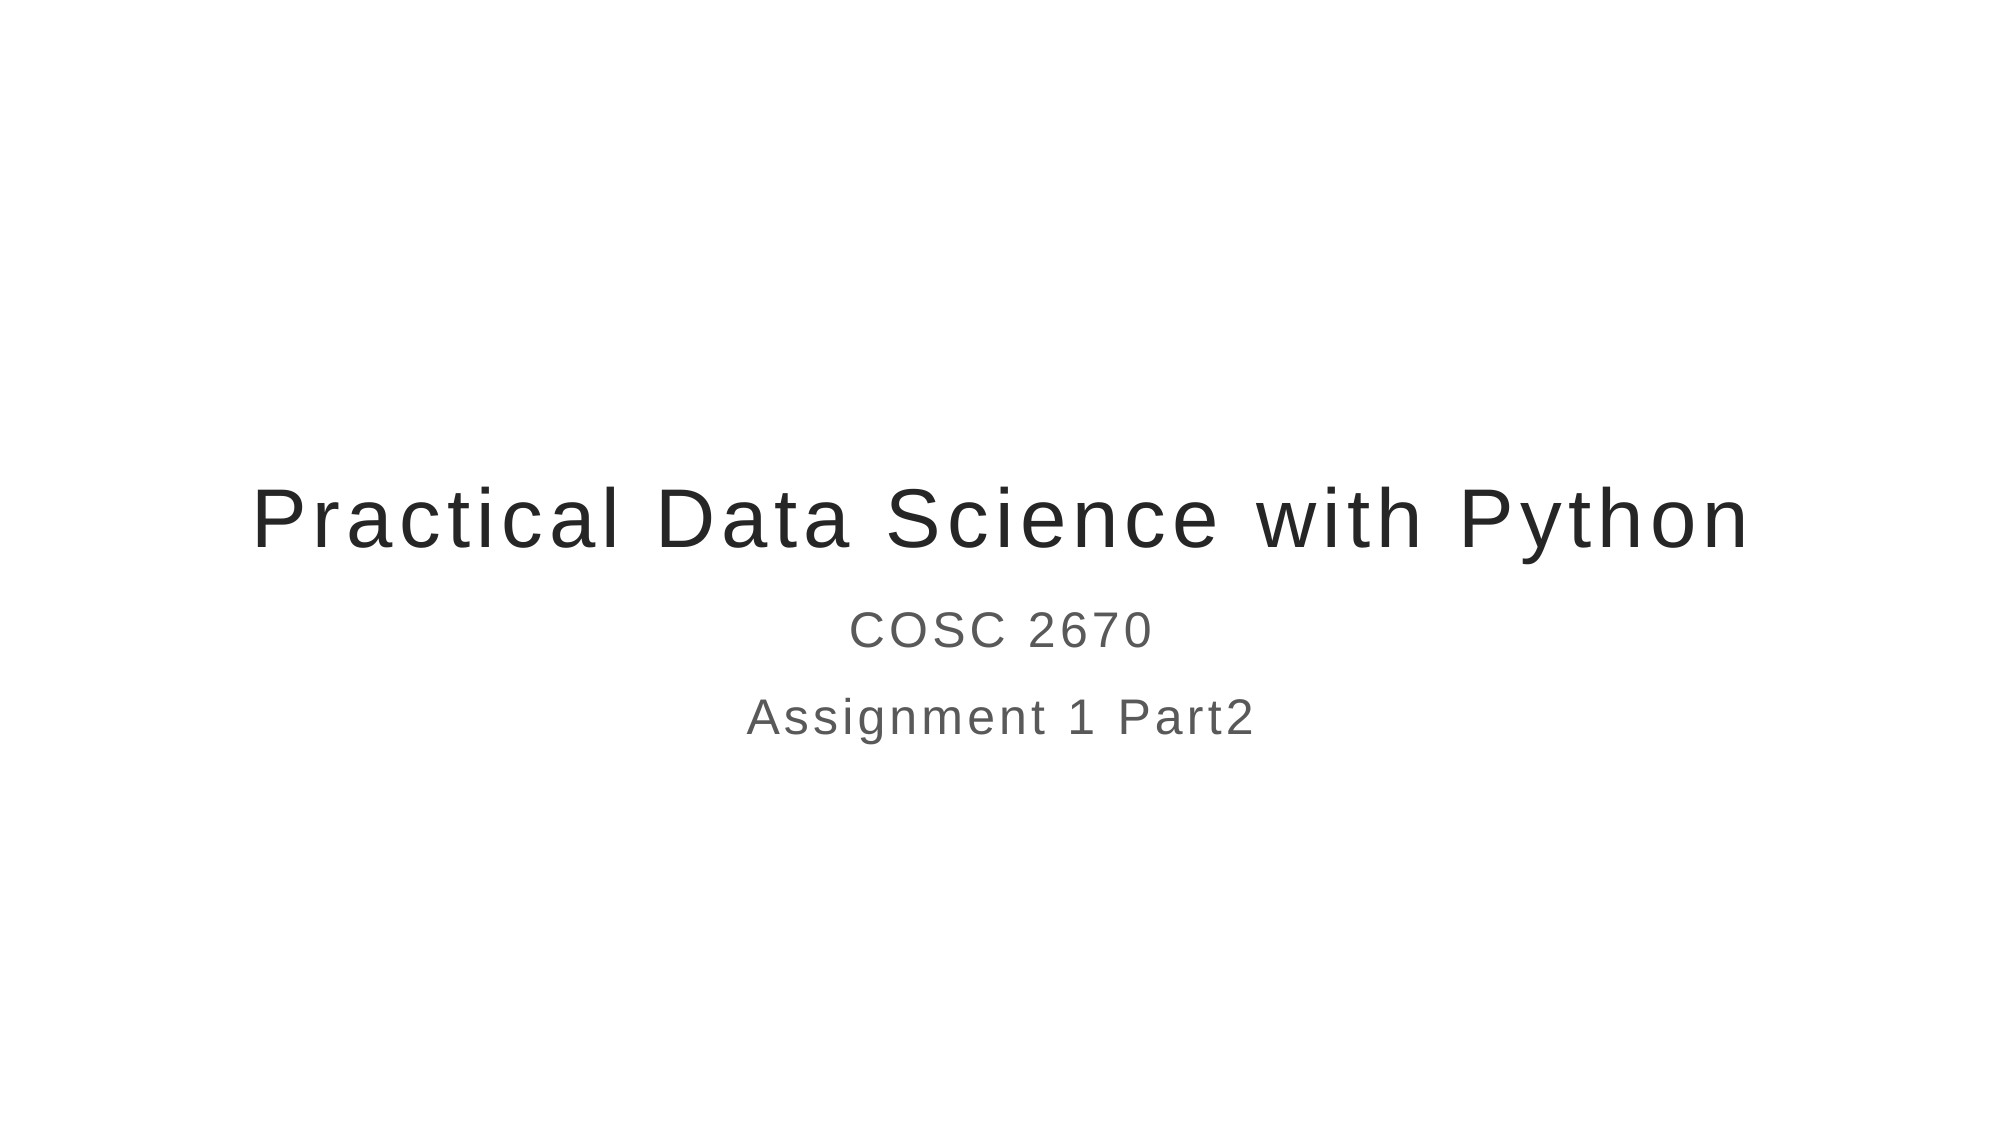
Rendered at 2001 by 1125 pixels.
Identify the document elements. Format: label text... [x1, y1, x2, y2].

title Practical Data Science with Python [196, 149, 1805, 572]
subtitle COSC 2670 Assignment 1 Part2 [196, 584, 1805, 826]
